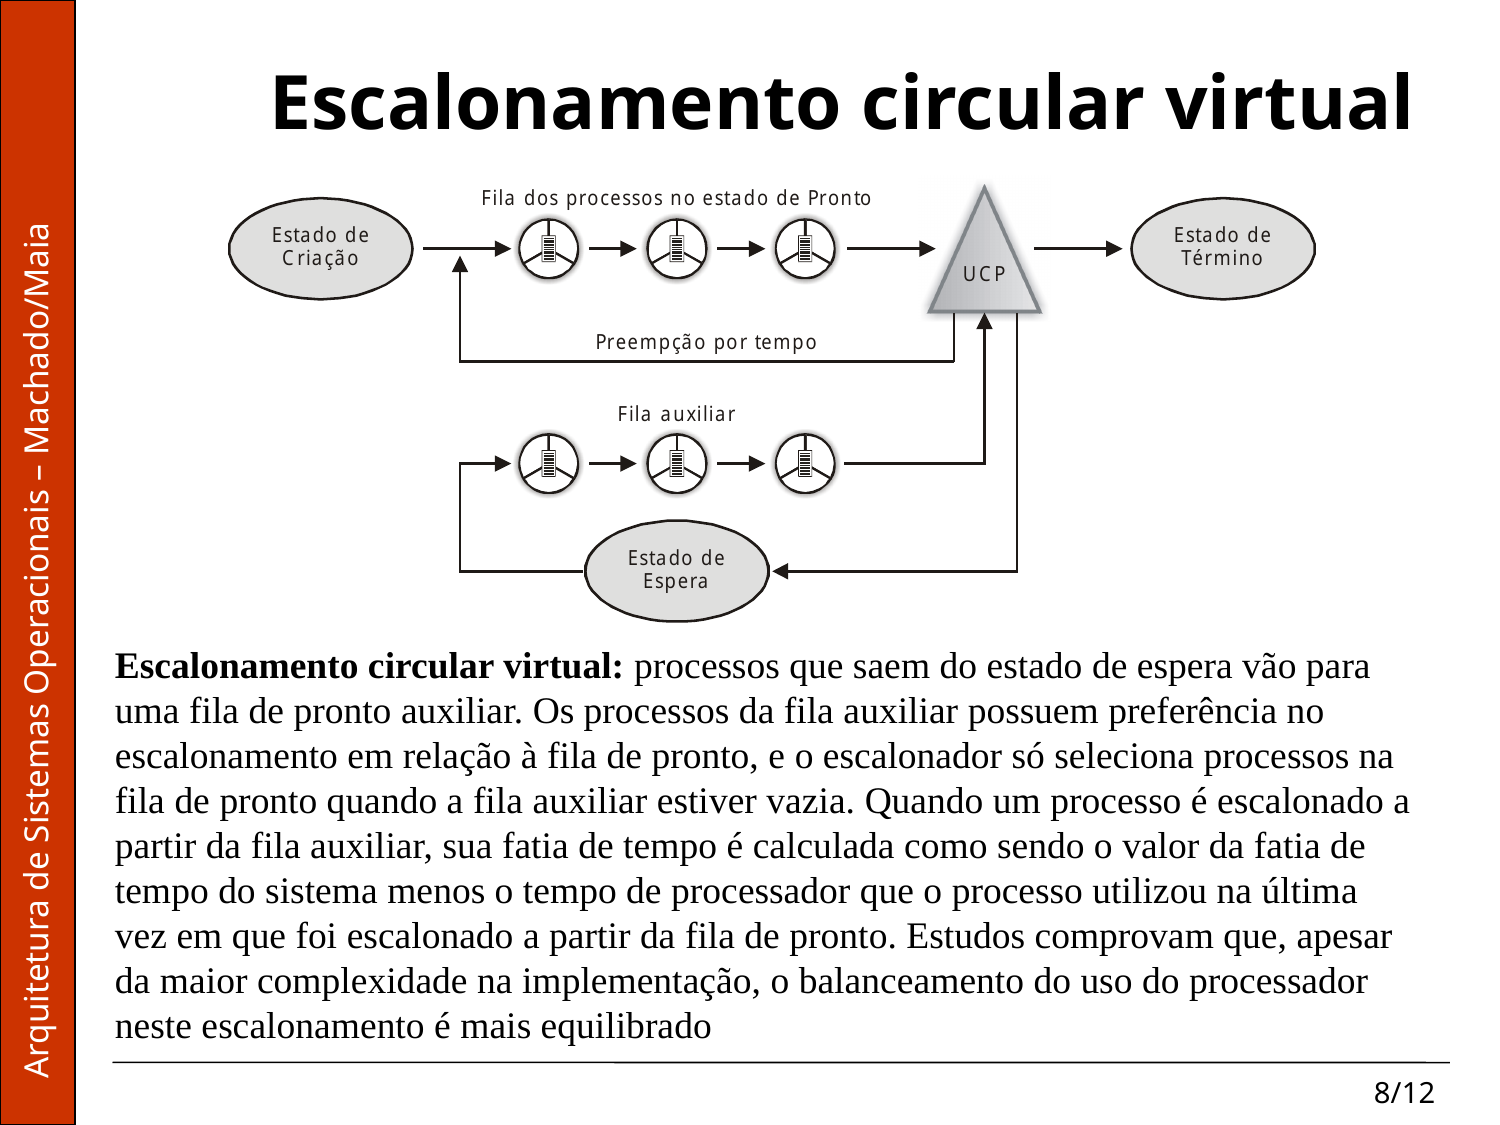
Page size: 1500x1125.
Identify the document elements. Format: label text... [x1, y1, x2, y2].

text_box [224, 172, 1320, 627]
title Escalonamento circular virtual [112, 24, 1450, 175]
text_box Escalonamento circular virtual: processos que saem do estado de espera vão para uma fila de pronto auxiliar. Os processos da fila auxiliar possuem preferência no escalonamento em relação à fila de pronto, e o escalonador só seleciona processos na fila de pronto quando a fila auxiliar estiver vazia. Quando um processo é escalonado a partir da fila auxiliar, sua fatia de tempo é calculada como sendo o valor da fatia de tempo do sistema menos o tempo de processador que o processo utilizou na última vez em que foi escalonado a partir da fila de pronto. Estudos comprovam que, apesar da maior complexidade na implementação, o balanceamento do uso do processador neste escalonamento é mais equilibrado [100, 633, 1436, 1054]
